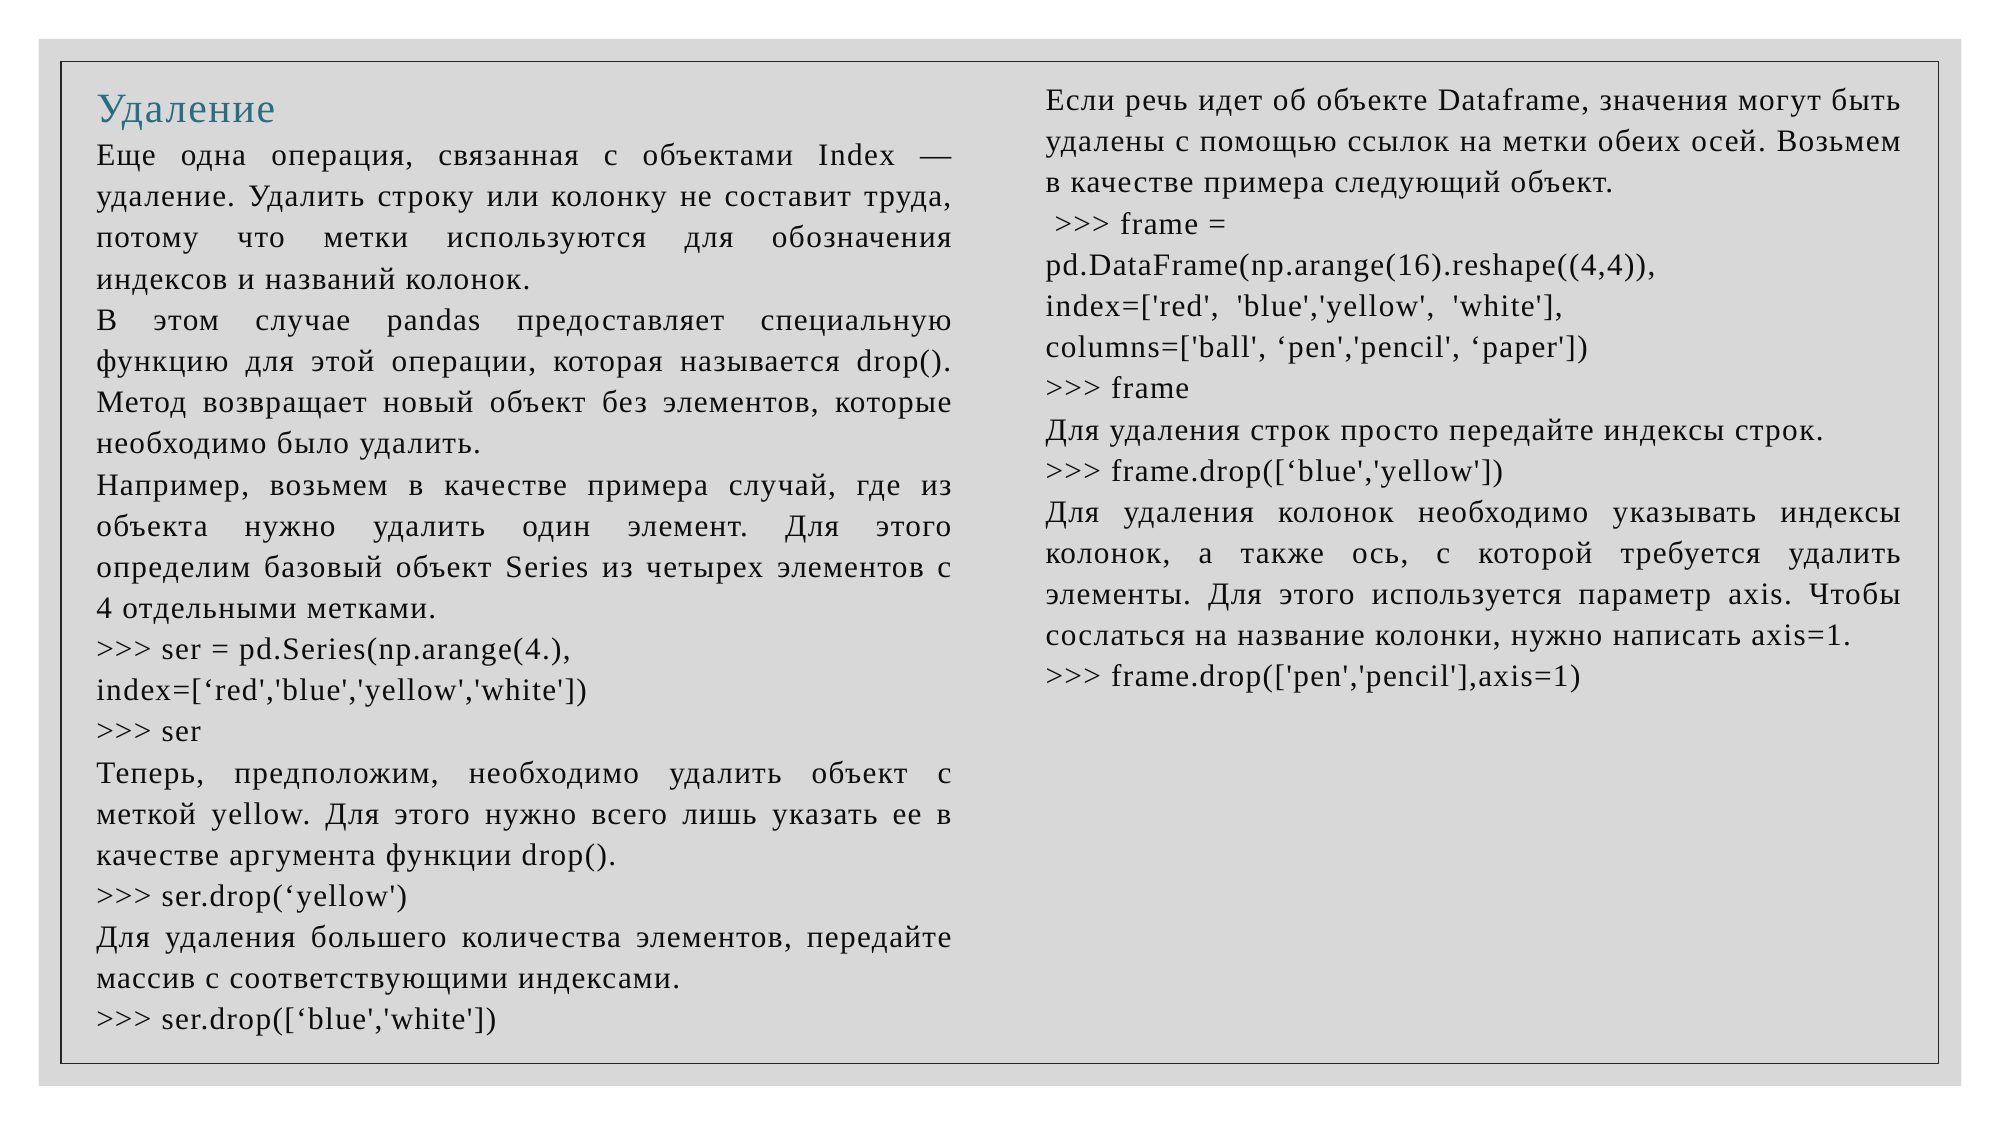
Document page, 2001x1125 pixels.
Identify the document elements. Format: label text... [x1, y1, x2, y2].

text_box Удаление Еще одна операция, связанная с объектами Index — удаление. Удалить строку или колонку не составит труда, потому что метки используются для обозначения индексов и названий колонок. В этом случае pandas предоставляет специальную функцию для этой операции, которая называется drop(). Метод возвращает новый объект без элементов, которые необходимо было удалить. Например, возьмем в качестве примера случай, где из объекта нужно удалить один элемент. Для этого определим базовый объект Series из четырех элементов с 4 отдельными метками. >>> ser = pd.Series(np.arange(4.), index=[‘red','blue','yellow','white']) >>> ser Теперь, предположим, необходимо удалить объект с меткой yellow. Для этого нужно всего лишь указать ее в качестве аргумента функции drop(). >>> ser.drop(‘yellow') Для удаления большего количества элементов, передайте массив с соответствующими индексами. >>> ser.drop([‘blue','white']) Если речь идет об объекте Dataframe, значения могут быть удалены с помощью ссылок на метки обеих осей. Возьмем в качестве примера следующий объект. >>> frame = pd.DataFrame(np.arange(16).reshape((4,4)), index=['red', 'blue','yellow', 'white'], columns=['ball', ‘pen','pencil', ‘paper']) >>> frame Для удаления строк просто передайте индексы строк. >>> frame.drop([‘blue','yellow']) Для удаления колонок необходимо указывать индексы колонок, а также ось, с которой требуется удалить элементы. Для этого используется параметр axis. Чтобы сослаться на название колонки, нужно написать axis=1. >>> frame.drop(['pen','pencil'],axis=1) [88, 68, 1912, 1057]
